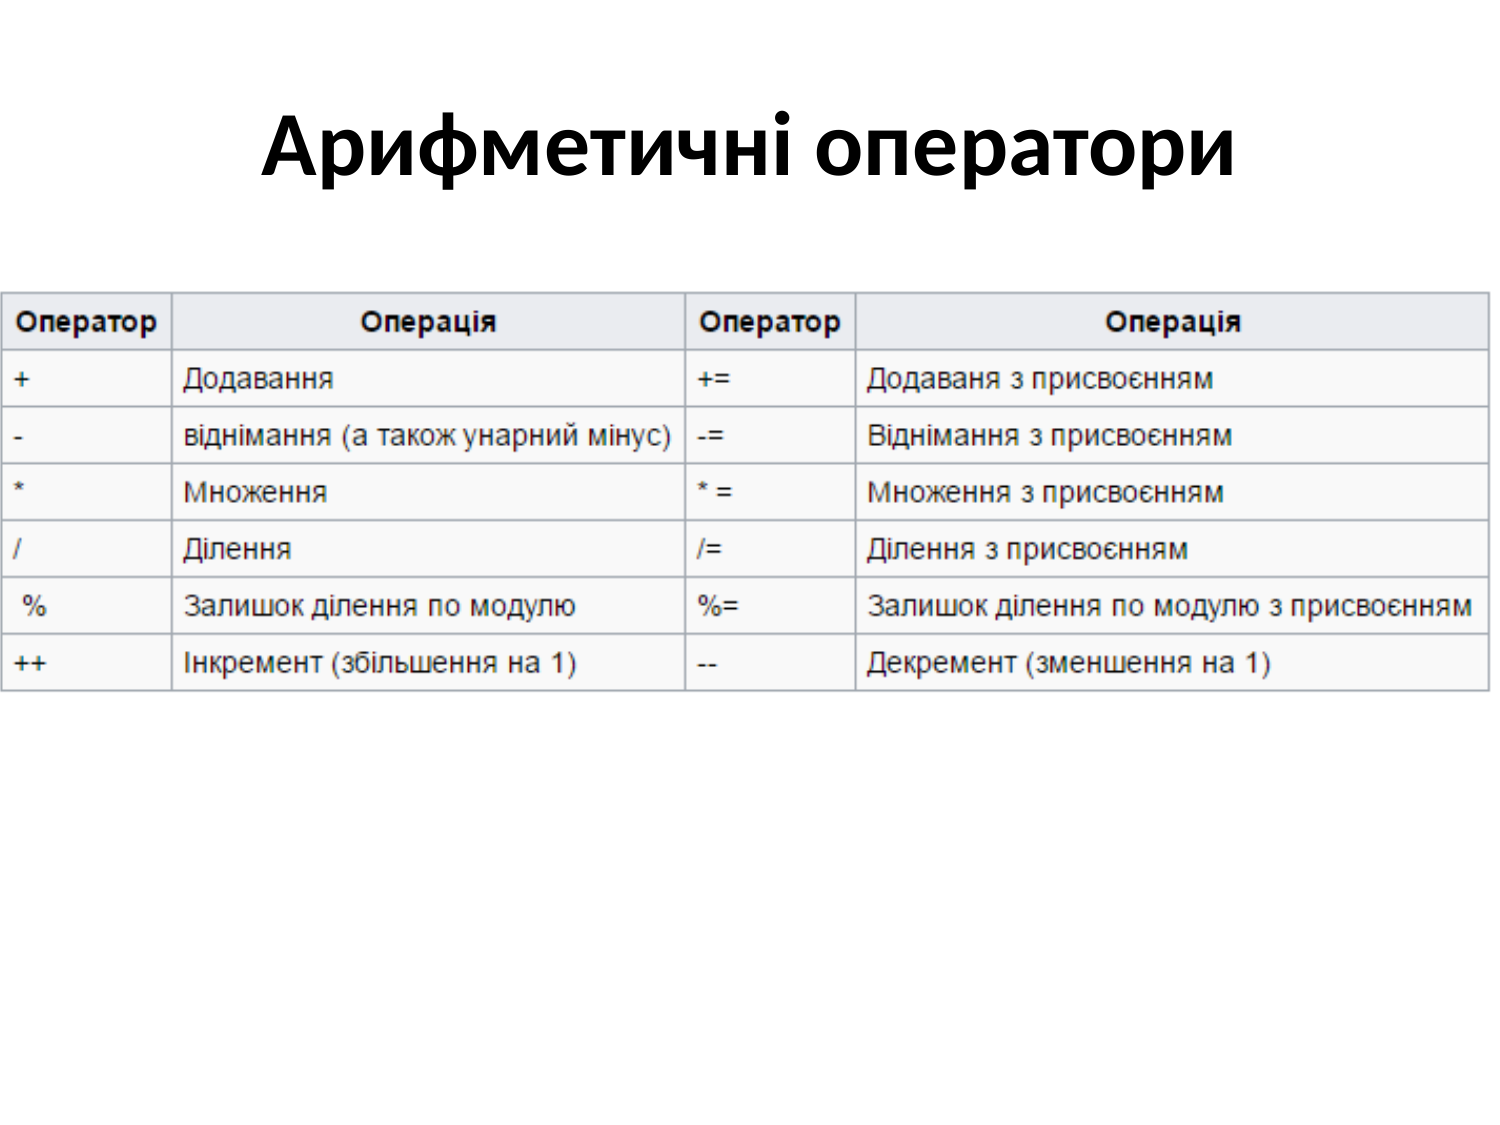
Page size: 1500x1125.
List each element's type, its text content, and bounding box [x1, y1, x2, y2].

title Арифметичні оператори [75, 45, 1425, 233]
picture [0, 278, 1495, 693]
